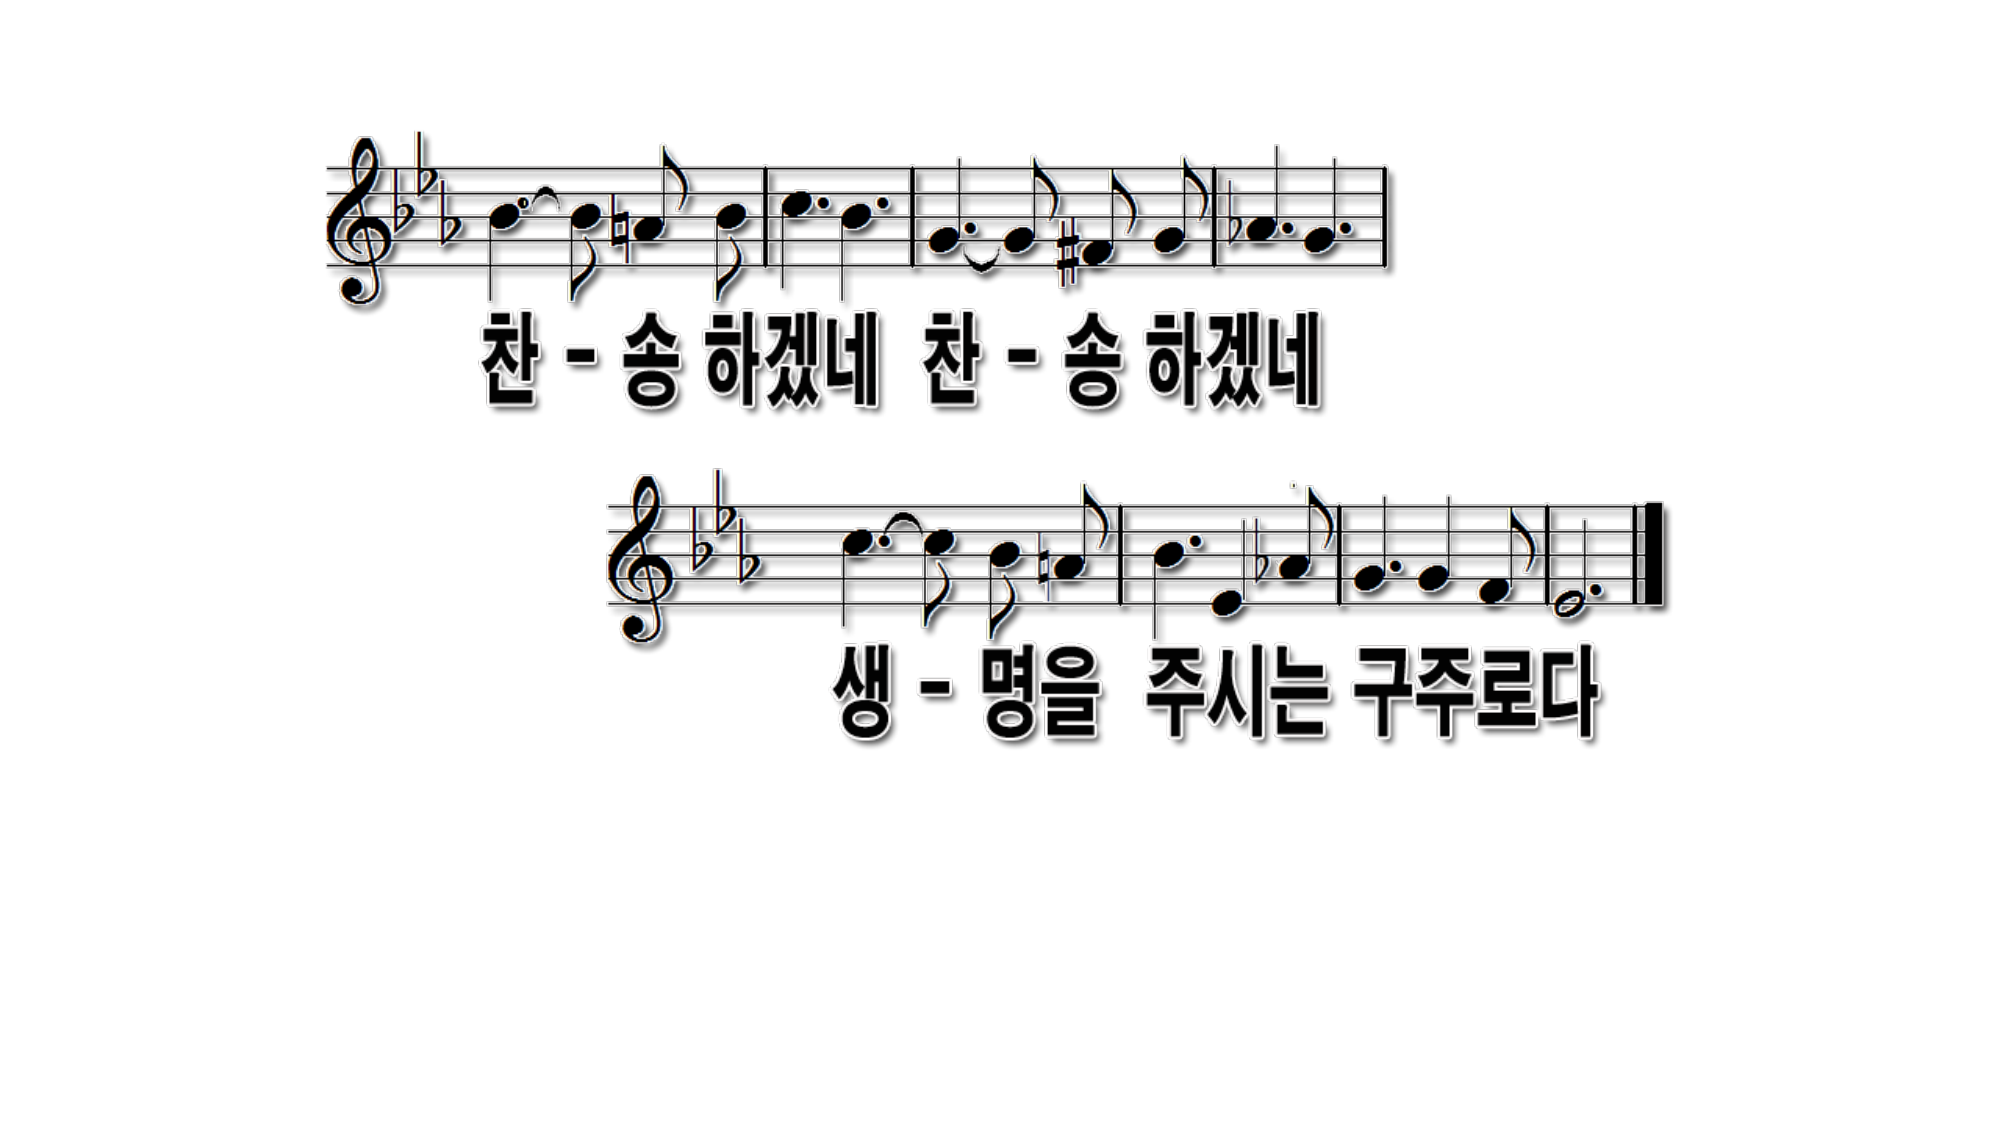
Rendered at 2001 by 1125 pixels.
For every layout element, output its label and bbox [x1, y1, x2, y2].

picture [249, 0, 1750, 835]
